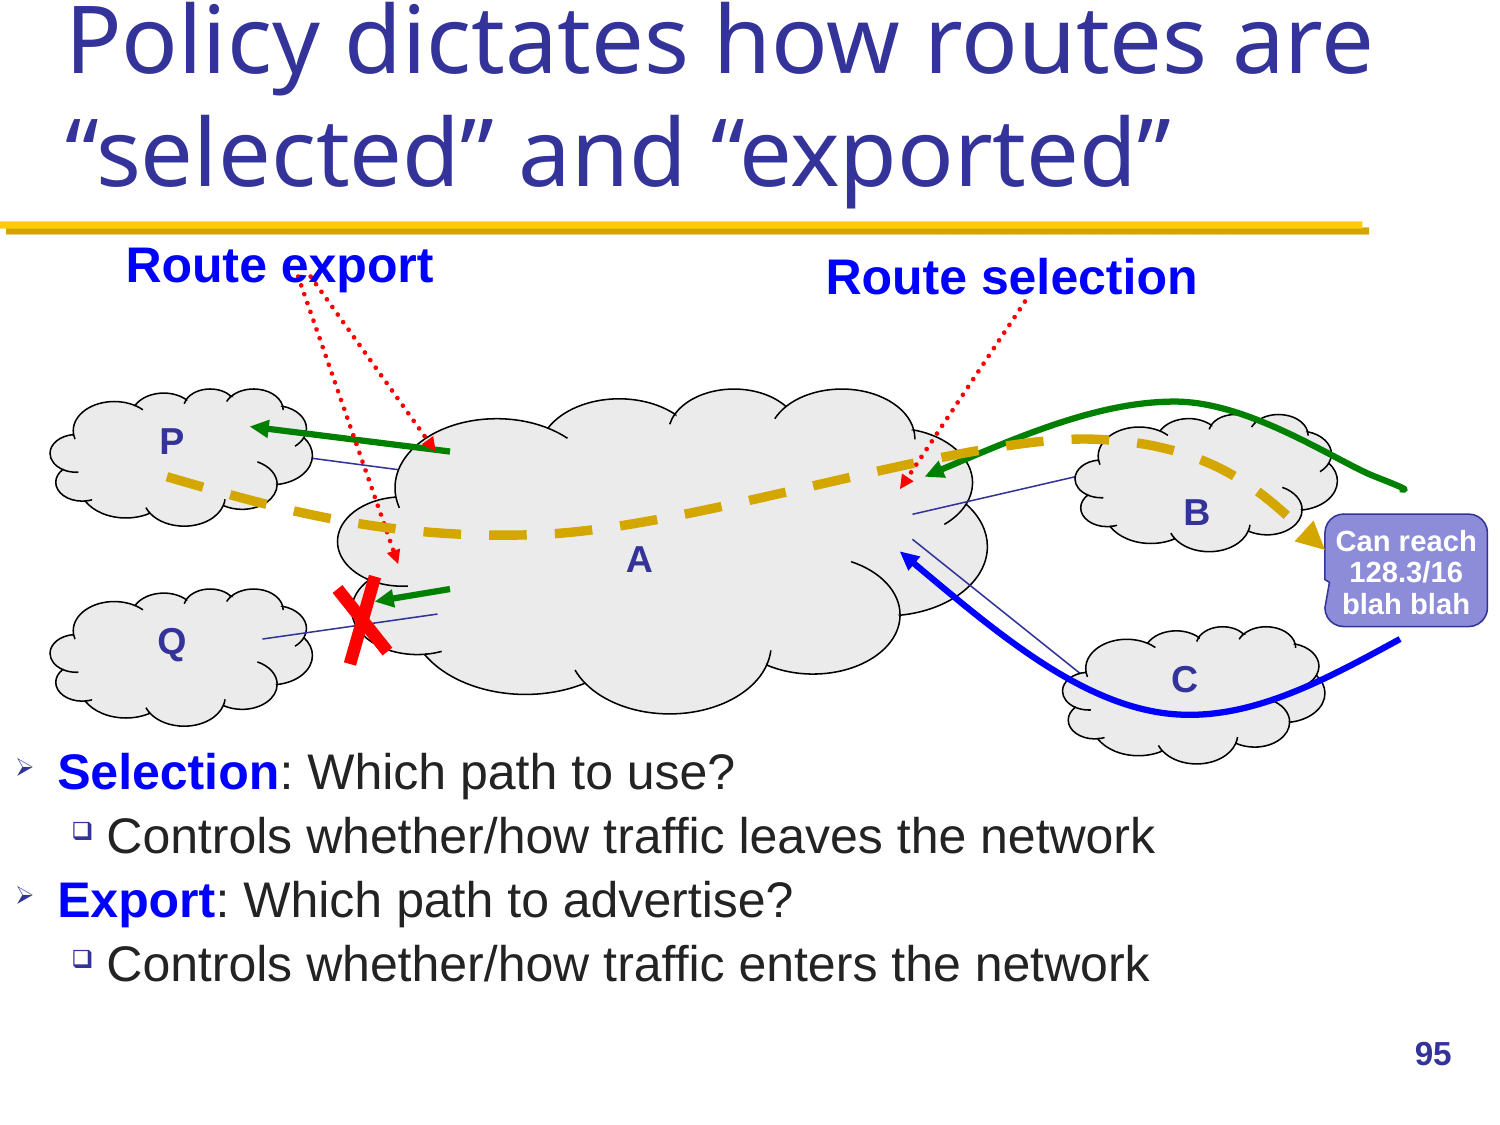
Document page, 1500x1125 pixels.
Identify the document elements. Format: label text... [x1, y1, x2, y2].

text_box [1341, 478, 1500, 627]
text_box [1341, 635, 1401, 671]
text_box [1341, 459, 1377, 477]
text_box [49, 388, 1338, 765]
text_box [109, 224, 451, 565]
list Selection: Which path to use? Controls whether/how traffic leaves the network Export: Which path to advertise? Controls whether/how traffic enters the network [0, 739, 1188, 1052]
text_box Route selection [810, 237, 1213, 313]
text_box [337, 576, 388, 665]
title Policy dictates how routes are “selected” and “exported” [49, 24, 1451, 213]
slide_number 95 [1400, 1025, 1500, 1100]
